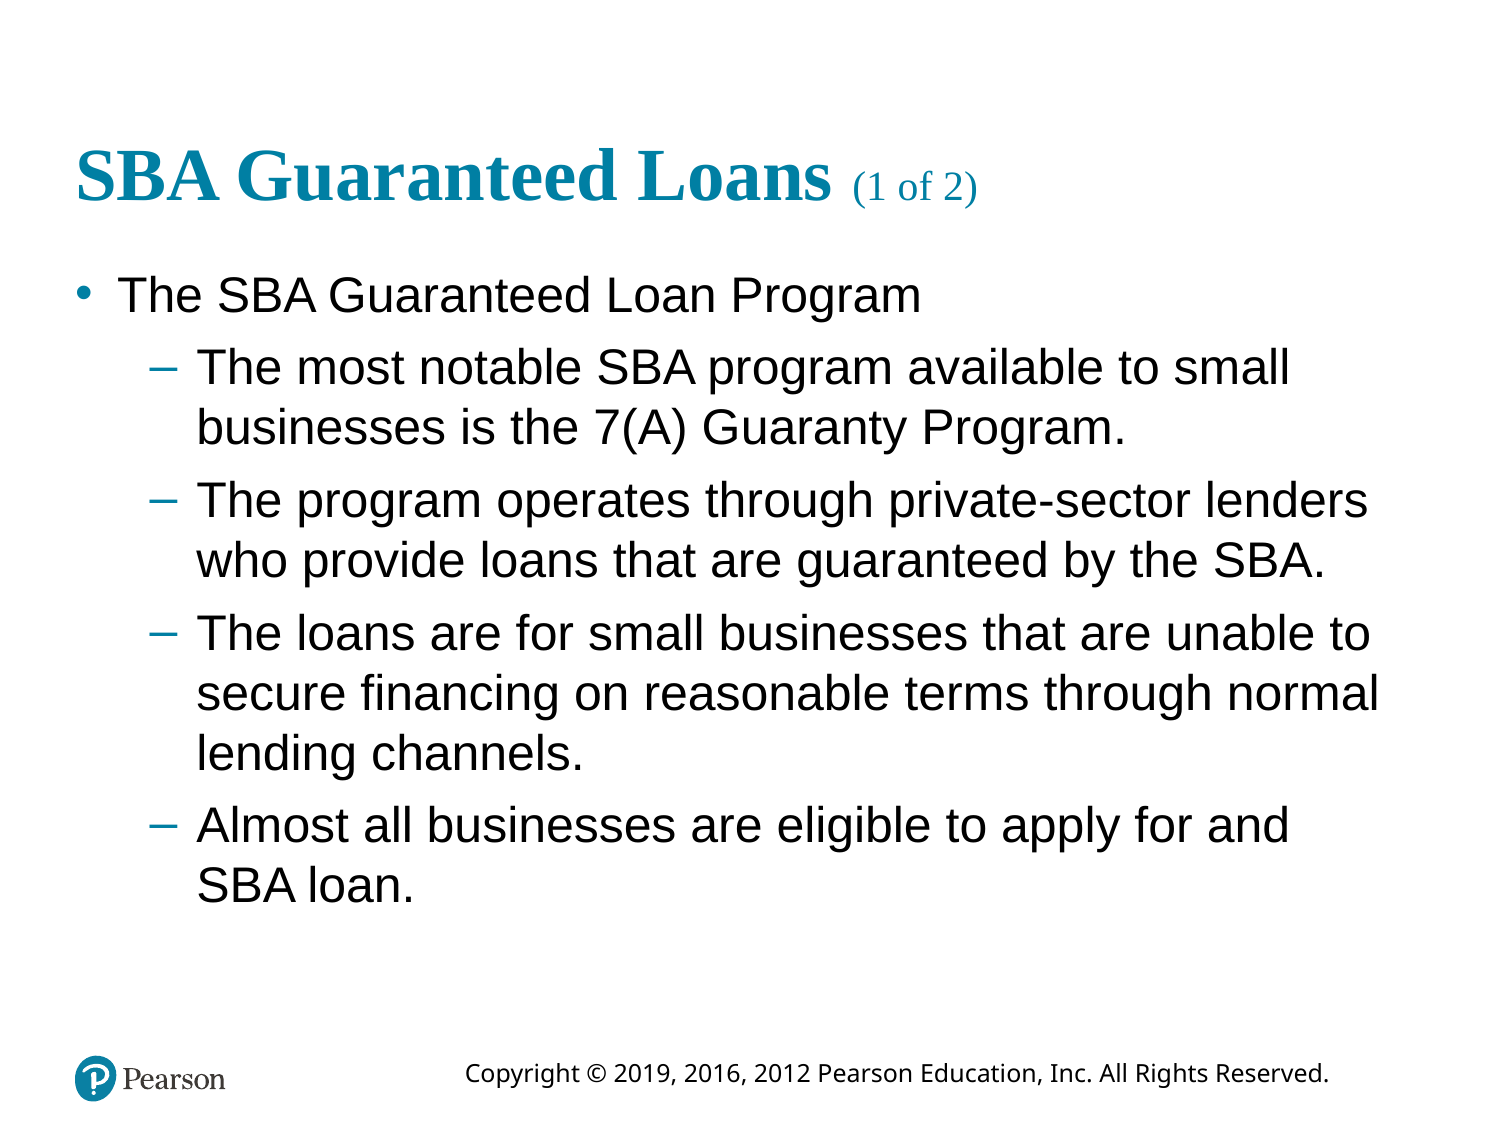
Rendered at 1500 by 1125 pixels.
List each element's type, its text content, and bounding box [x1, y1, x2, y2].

list The SBA Guaranteed Loan Program The most notable SBA program available to small businesses is the 7(A) Guaranty Program. The program operates through private-sector lenders who provide loans that are guaranteed by the SBA. The loans are for small businesses that are unable to secure financing on reasonable terms through normal lending channels. Almost all businesses are eligible to apply for and SBA loan. [75, 262, 1400, 1005]
title SBA Guaranteed Loans (1 of 2) [75, 35, 1425, 216]
